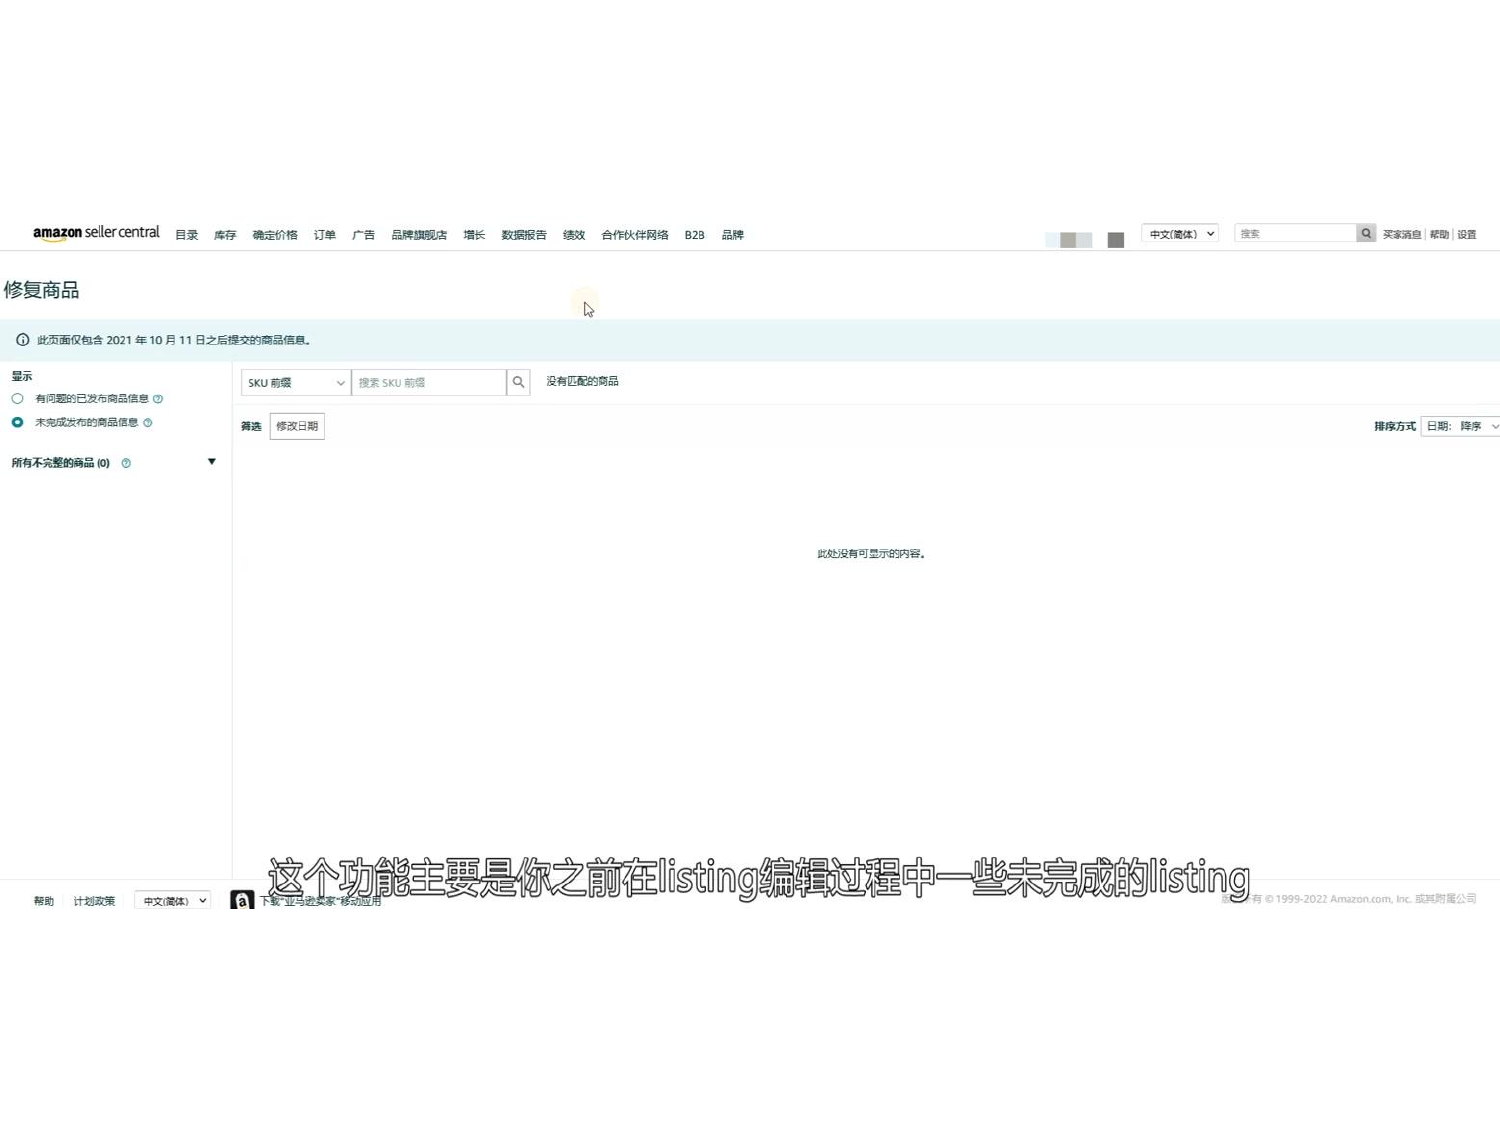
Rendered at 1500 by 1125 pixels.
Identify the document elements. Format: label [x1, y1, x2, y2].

picture [0, 216, 1500, 909]
